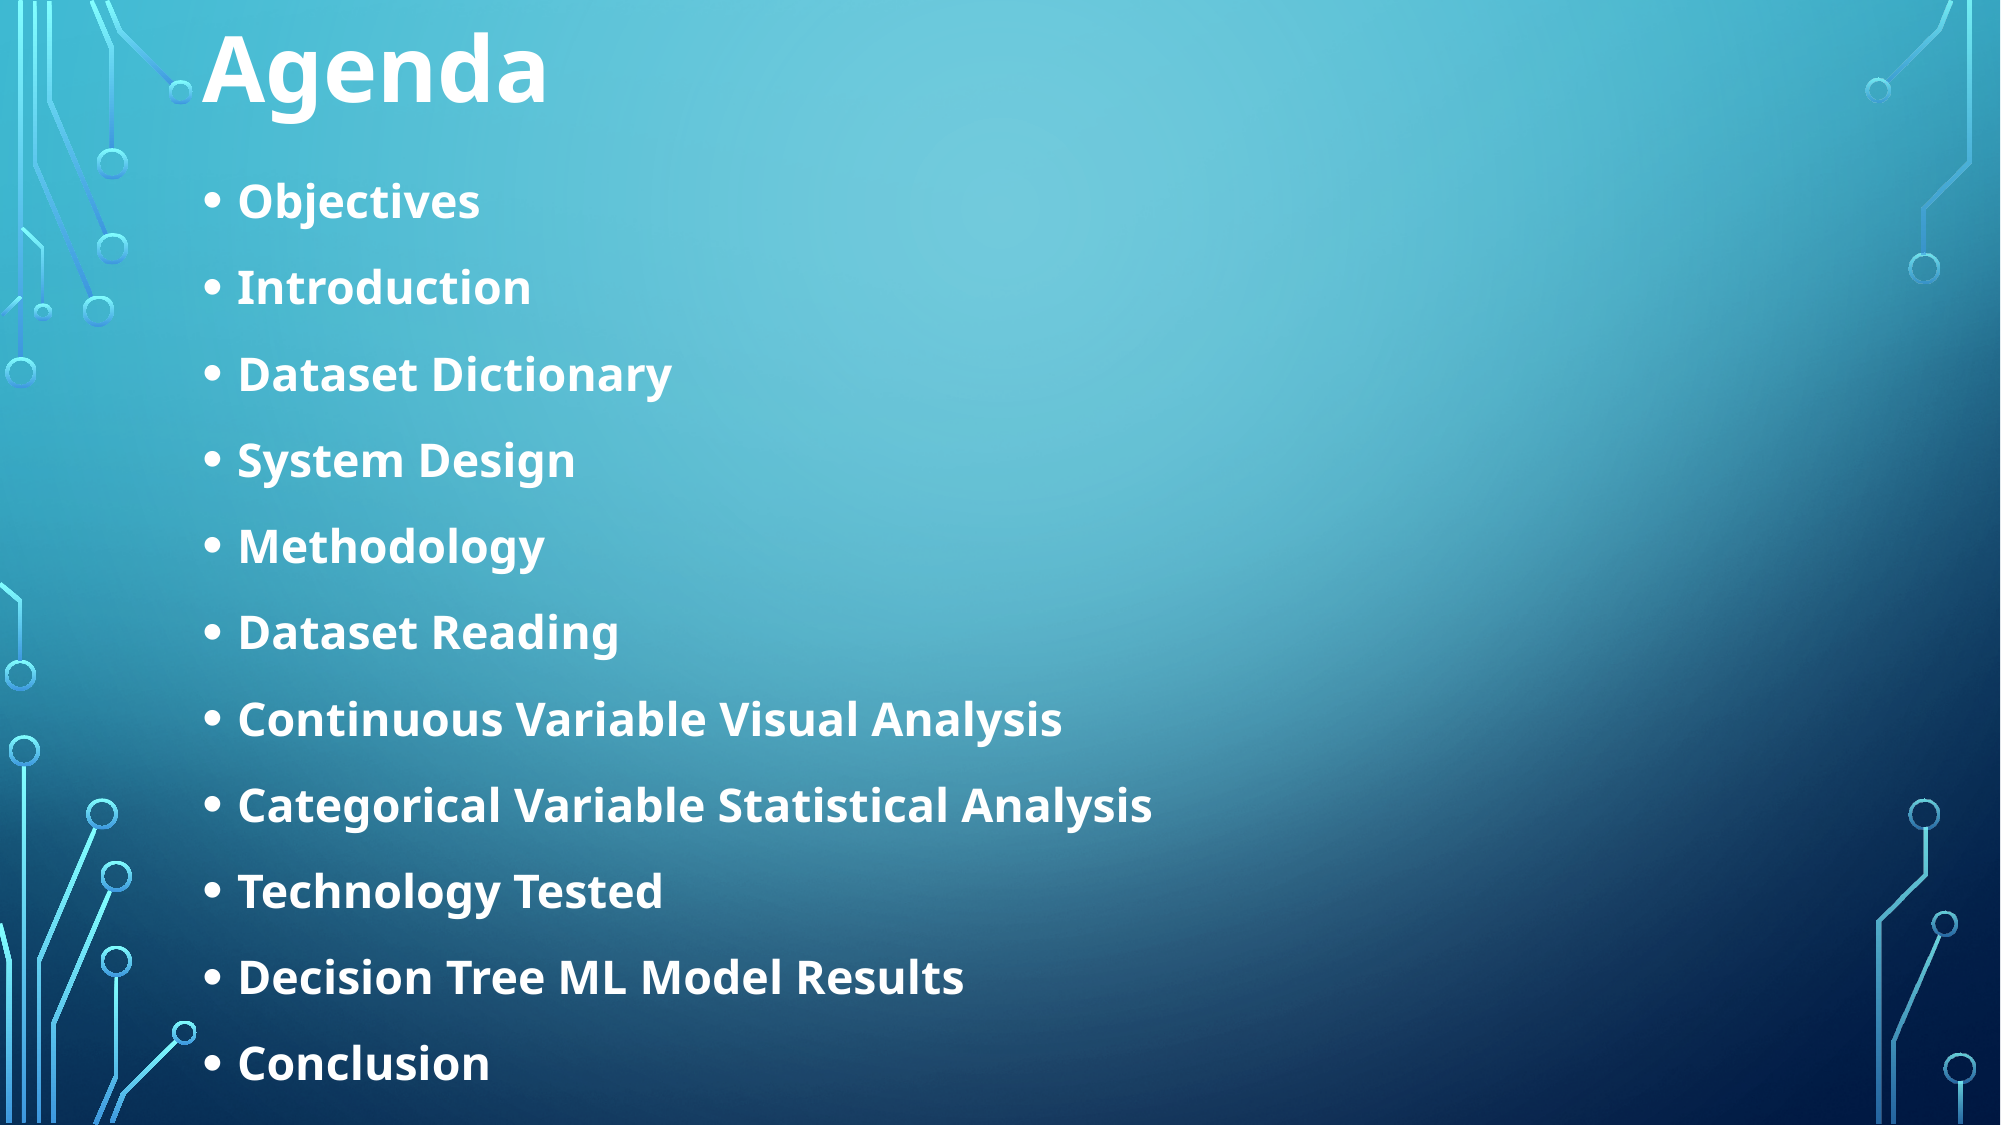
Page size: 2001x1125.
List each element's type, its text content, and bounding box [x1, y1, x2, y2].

list Objectives Introduction Dataset Dictionary System Design Methodology Dataset Reading Continuous Variable Visual Analysis Categorical Variable Statistical Analysis Technology Tested Decision Tree ML Model Results Conclusion [187, 153, 1813, 1108]
title Agenda [187, 17, 1813, 128]
